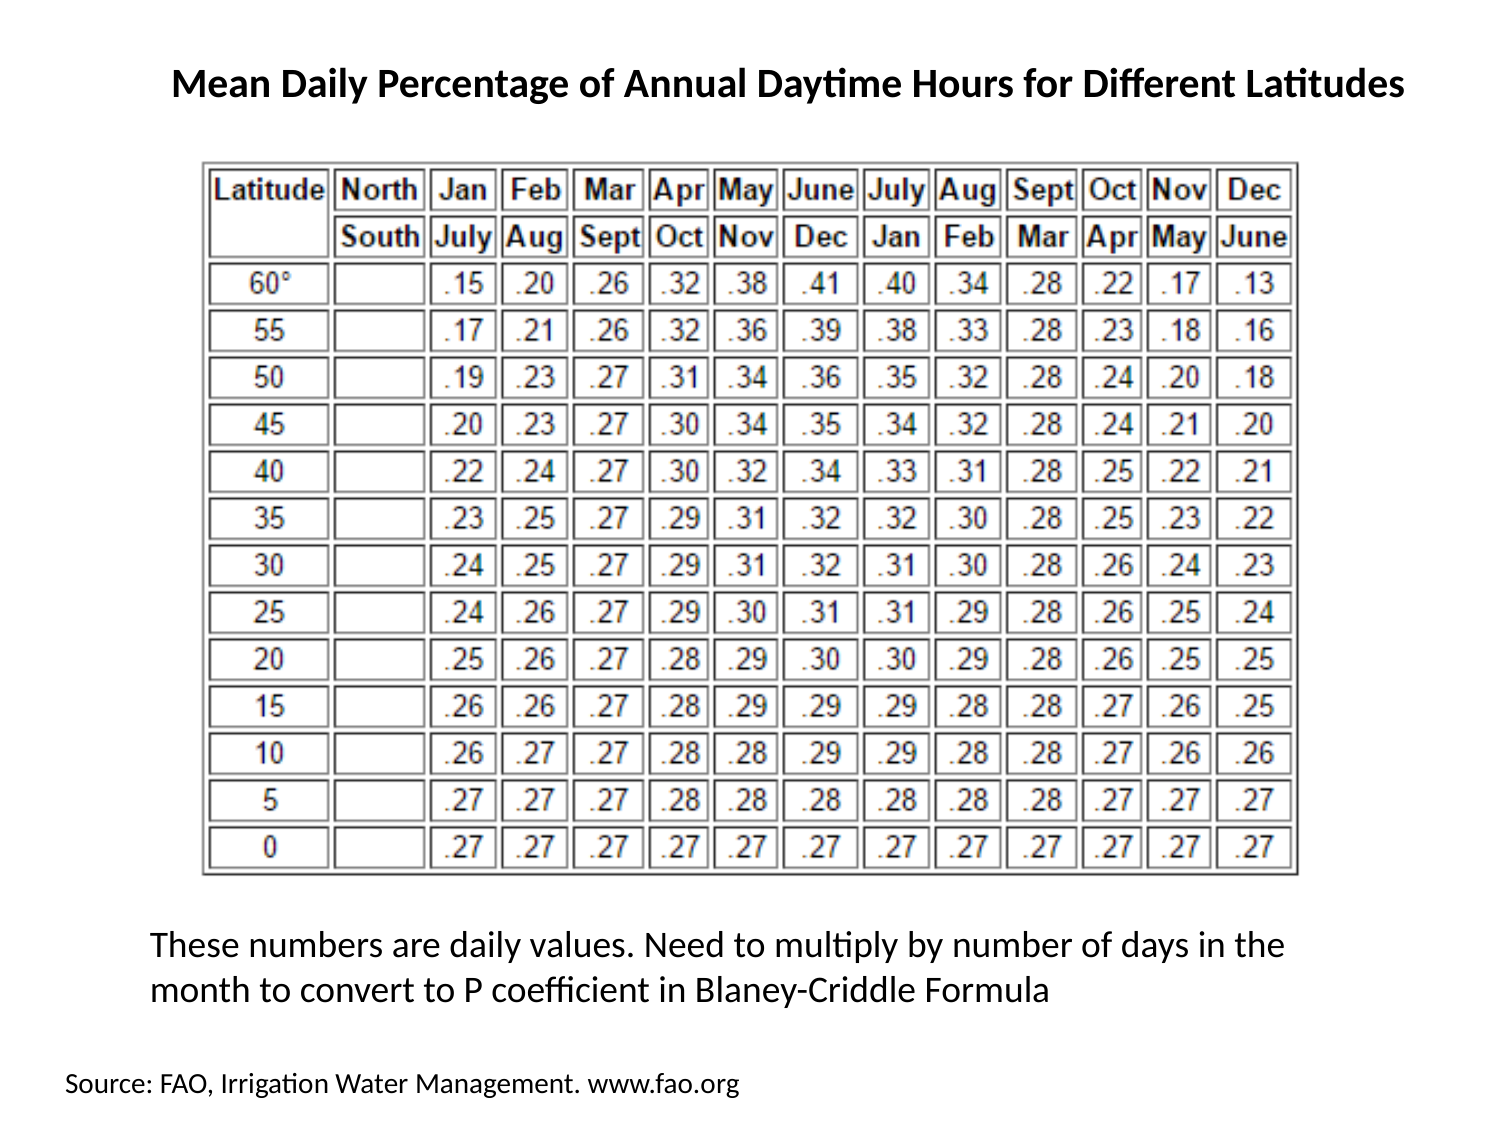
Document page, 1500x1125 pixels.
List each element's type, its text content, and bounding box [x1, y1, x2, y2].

text_box Mean Daily Percentage of Annual Daytime Hours for Different Latitudes [156, 48, 1421, 113]
text_box Source: FAO, Irrigation Water Management. www.fao.org [50, 1057, 755, 1108]
picture [187, 149, 1327, 894]
text_box These numbers are daily values. Need to multiply by number of days in the month to convert to P coefficient in Blaney-Criddle Formula [135, 912, 1373, 1018]
